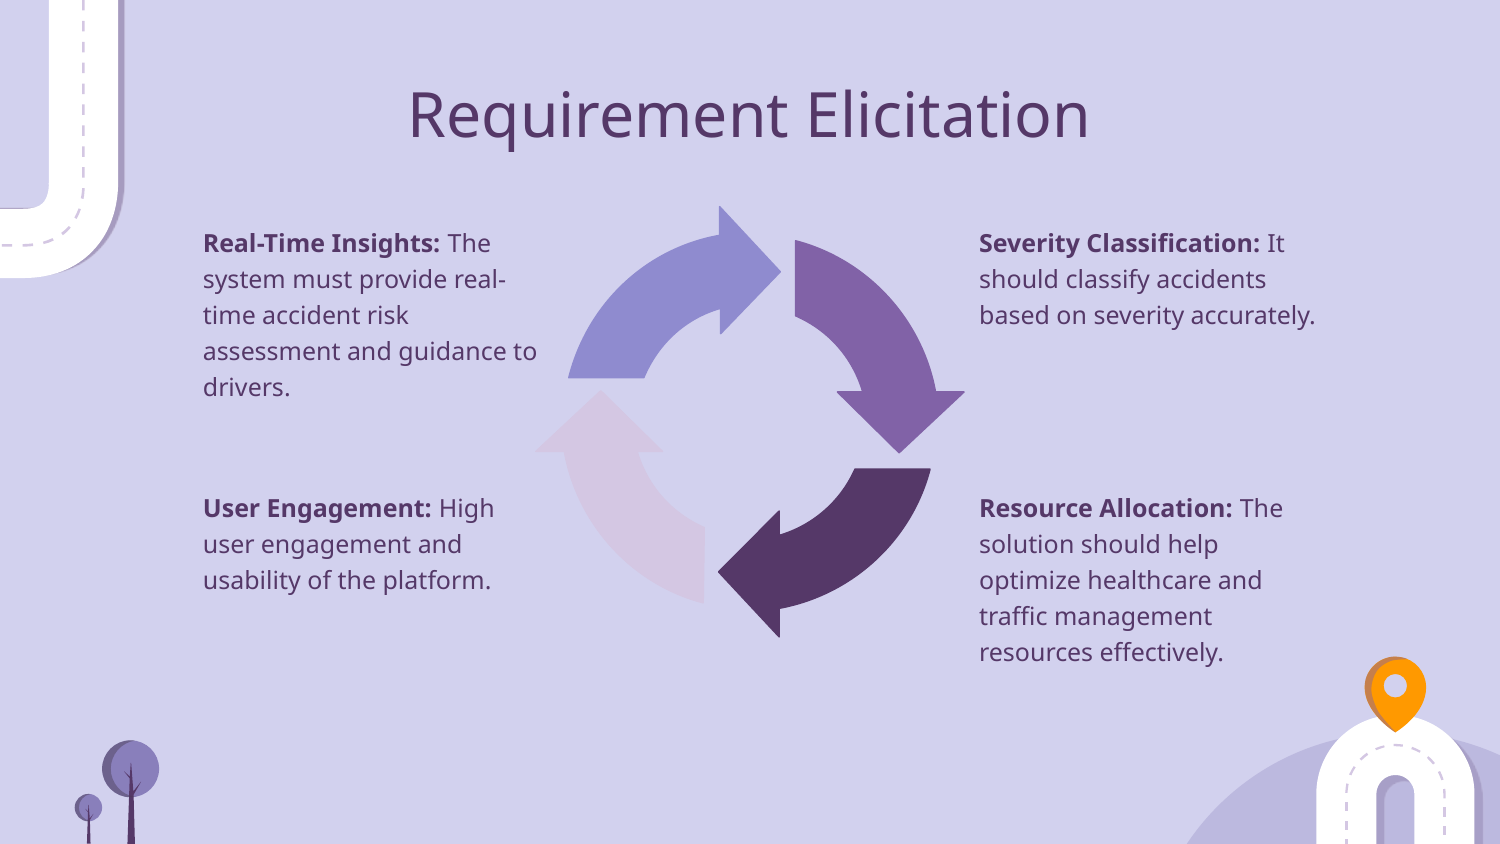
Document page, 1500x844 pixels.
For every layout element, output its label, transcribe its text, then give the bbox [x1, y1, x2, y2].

text_box Severity Classification: It should classify accidents based on severity accurately. [965, 206, 1335, 372]
title Requirement Elicitation [118, 60, 1382, 155]
text_box User Engagement: High user engagement and usability of the platform. [187, 471, 530, 638]
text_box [535, 206, 965, 638]
text_box Resource Allocation: The solution should help optimize healthcare and traffic management resources effectively. [968, 471, 1335, 638]
text_box Real-Time Insights: The system must provide real-time accident risk assessment and guidance to drivers. [187, 206, 533, 372]
